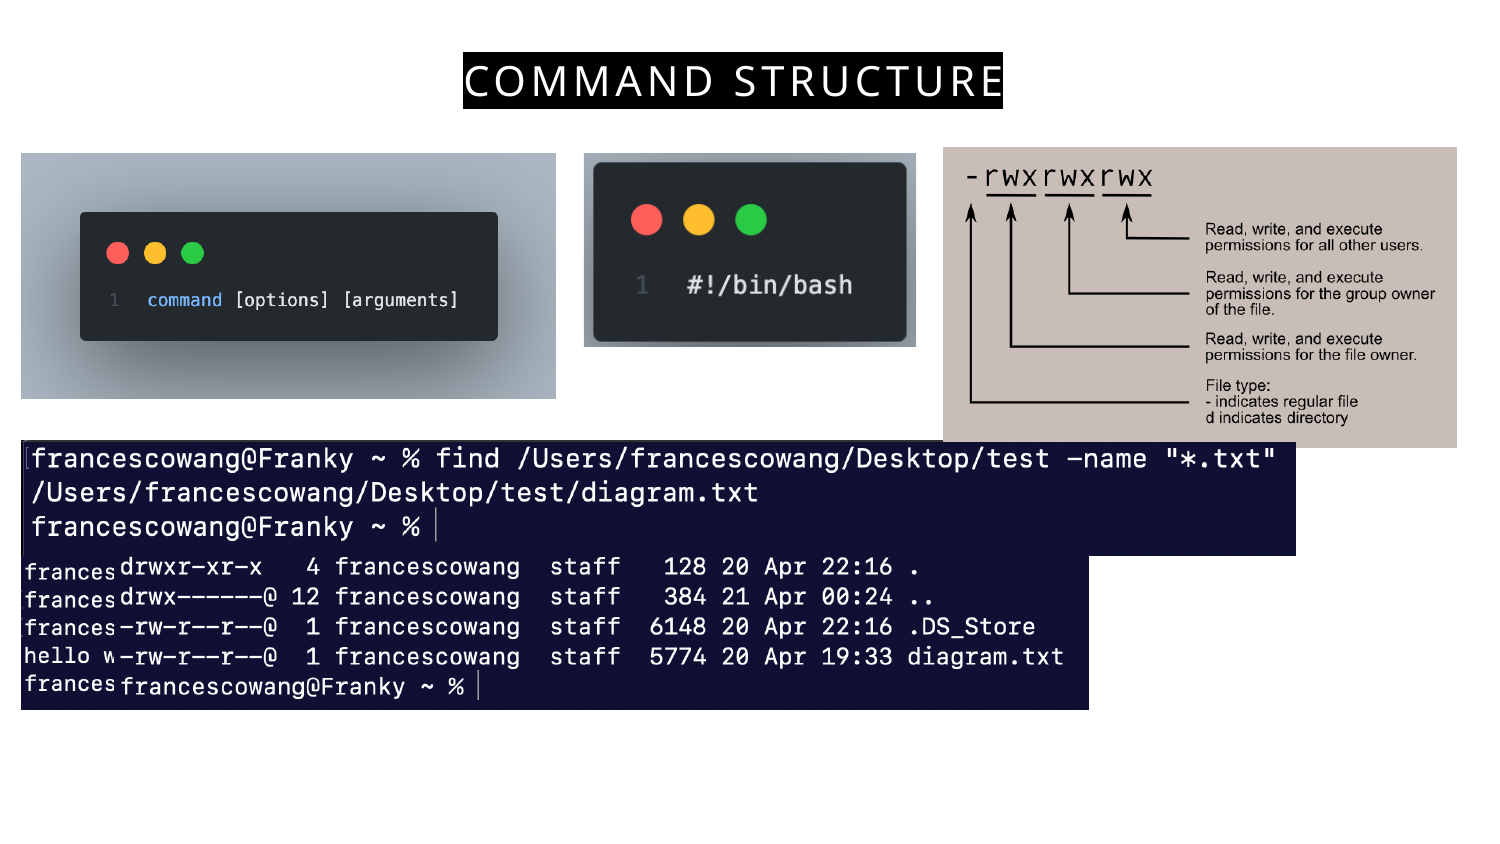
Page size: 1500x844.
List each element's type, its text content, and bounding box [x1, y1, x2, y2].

picture [20, 147, 1457, 710]
title Command structure [79, 37, 1387, 113]
picture [20, 153, 556, 399]
picture [583, 153, 917, 347]
